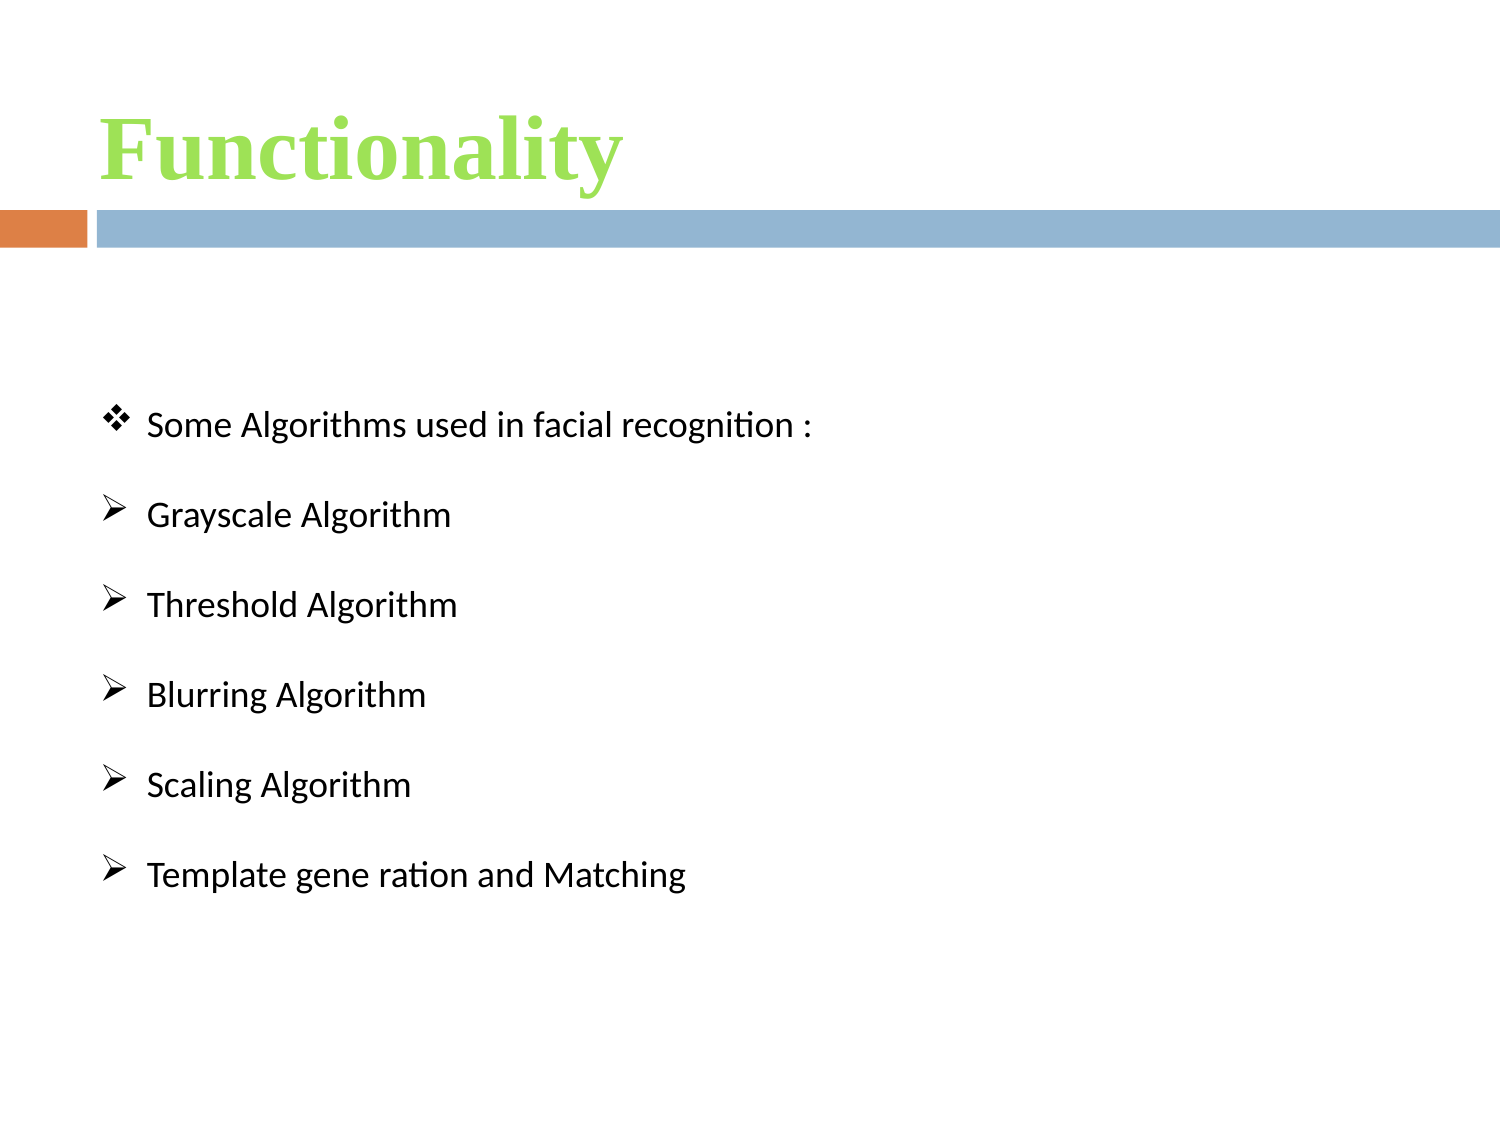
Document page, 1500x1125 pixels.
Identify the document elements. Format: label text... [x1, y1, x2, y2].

title Functionality [99, 87, 1375, 199]
subtitle Some Algorithms used in facial recognition : Grayscale Algorithm Threshold Algorithm Blurring Algorithm Scaling Algorithm Template gene ration and Matching [99, 399, 1150, 900]
